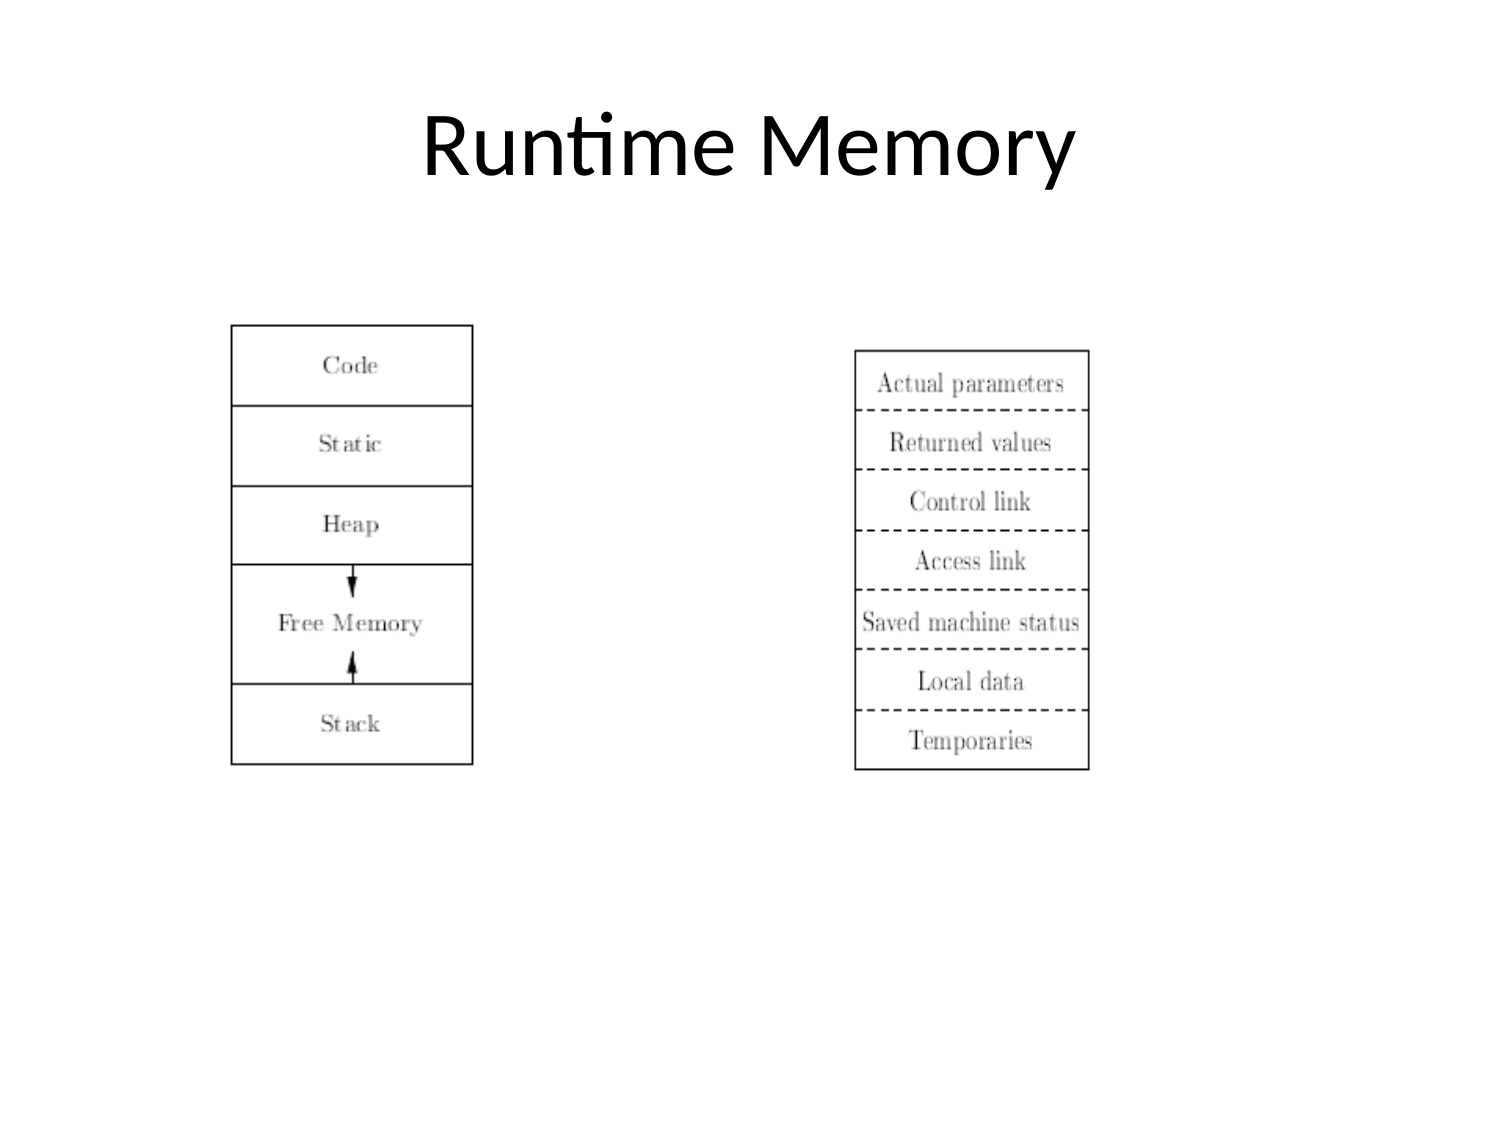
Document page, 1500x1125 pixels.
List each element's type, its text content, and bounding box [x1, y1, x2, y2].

title Runtime Memory [75, 45, 1425, 233]
picture [162, 299, 528, 788]
picture [824, 337, 1118, 788]
